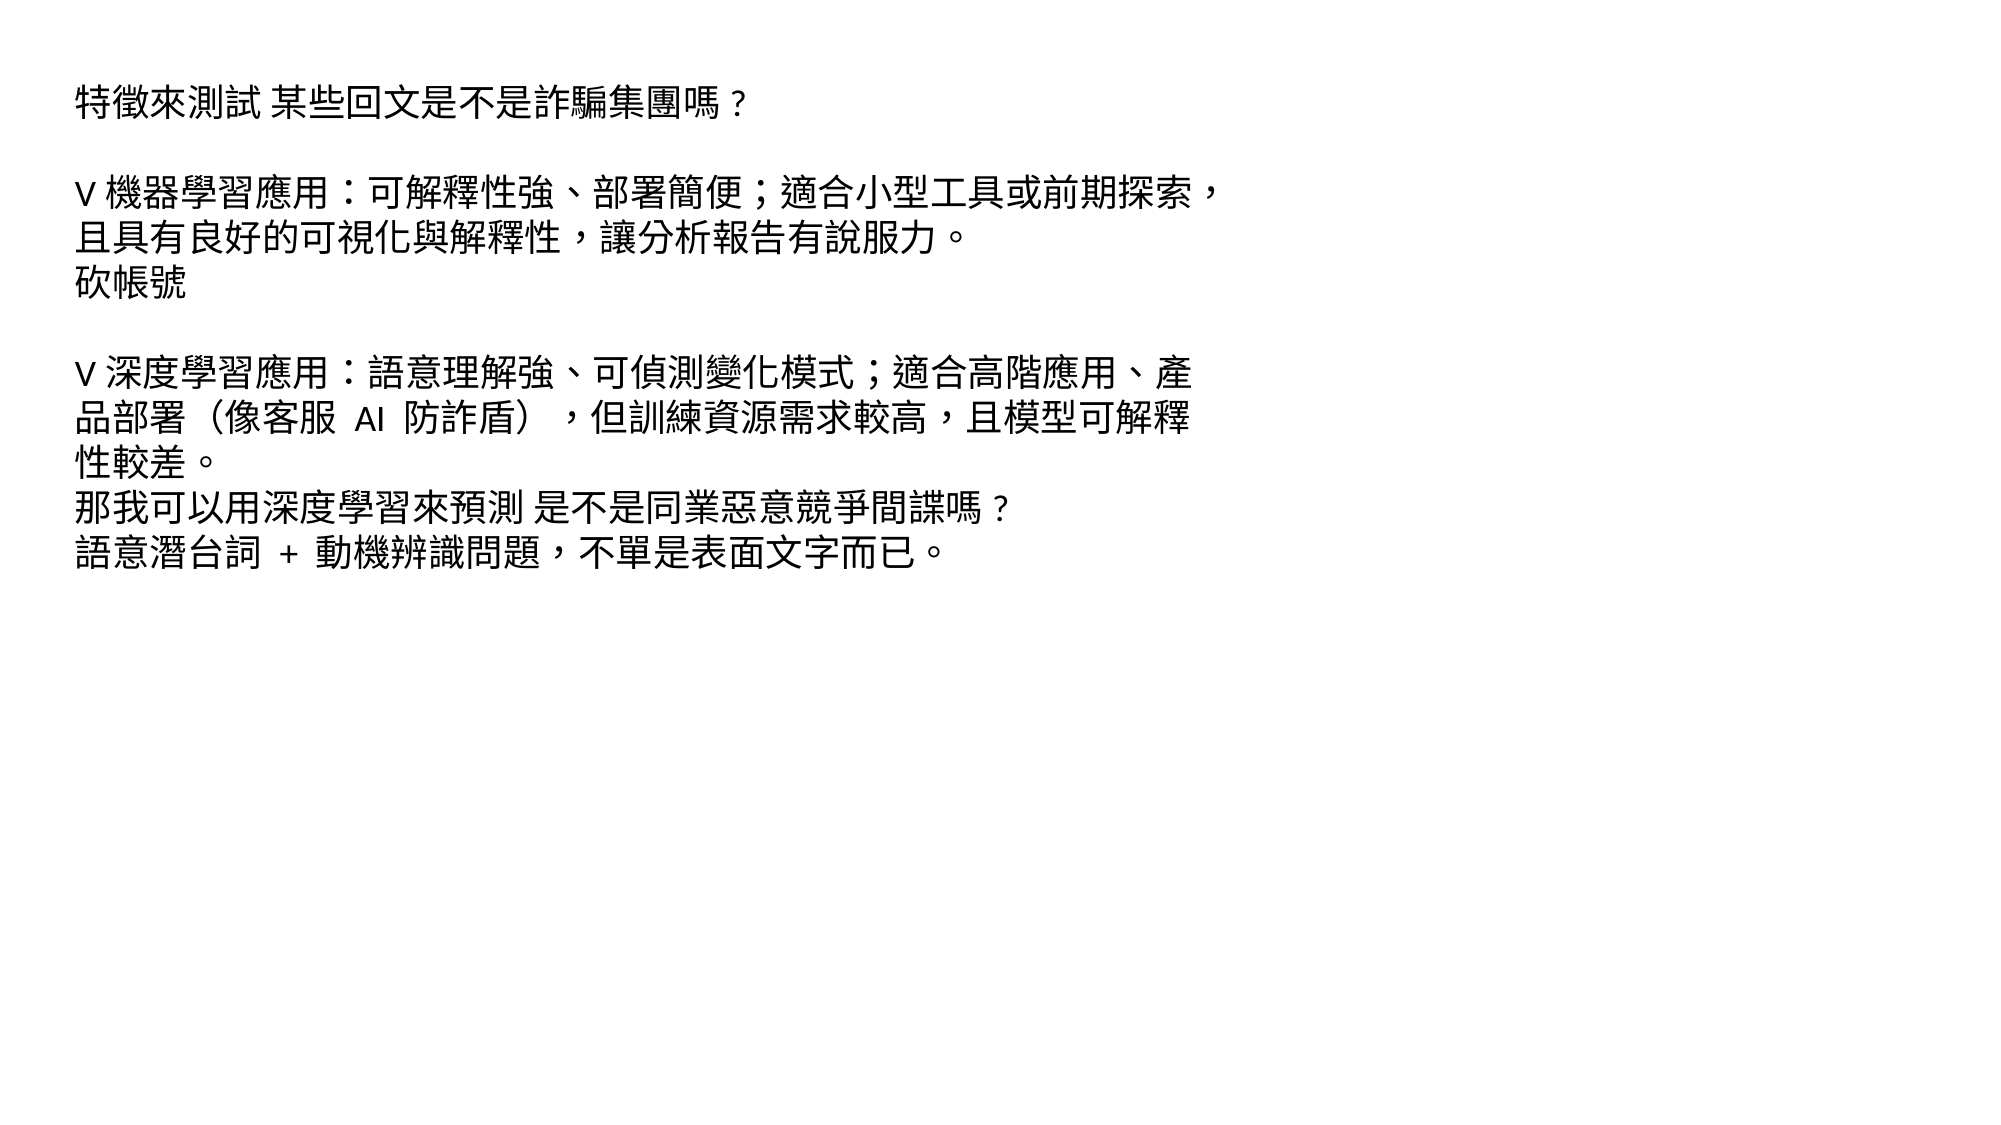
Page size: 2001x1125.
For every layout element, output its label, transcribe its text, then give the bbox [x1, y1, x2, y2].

text_box 特徵來測試 某些回文是不是詐騙集團嗎? V機器學習應用：可解釋性強、部署簡便；適合小型工具或前期探索，且具有良好的可視化與解釋性，讓分析報告有說服力。 砍帳號 V深度學習應用：語意理解強、可偵測變化模式；適合高階應用、產品部署（像客服 AI 防詐盾），但訓練資源需求較高，且模型可解釋性較差。 那我可以用深度學習來預測 是不是同業惡意競爭間諜嗎? 語意潛台詞 + 動機辨識問題，不單是表面文字而已。 [59, 71, 1230, 582]
